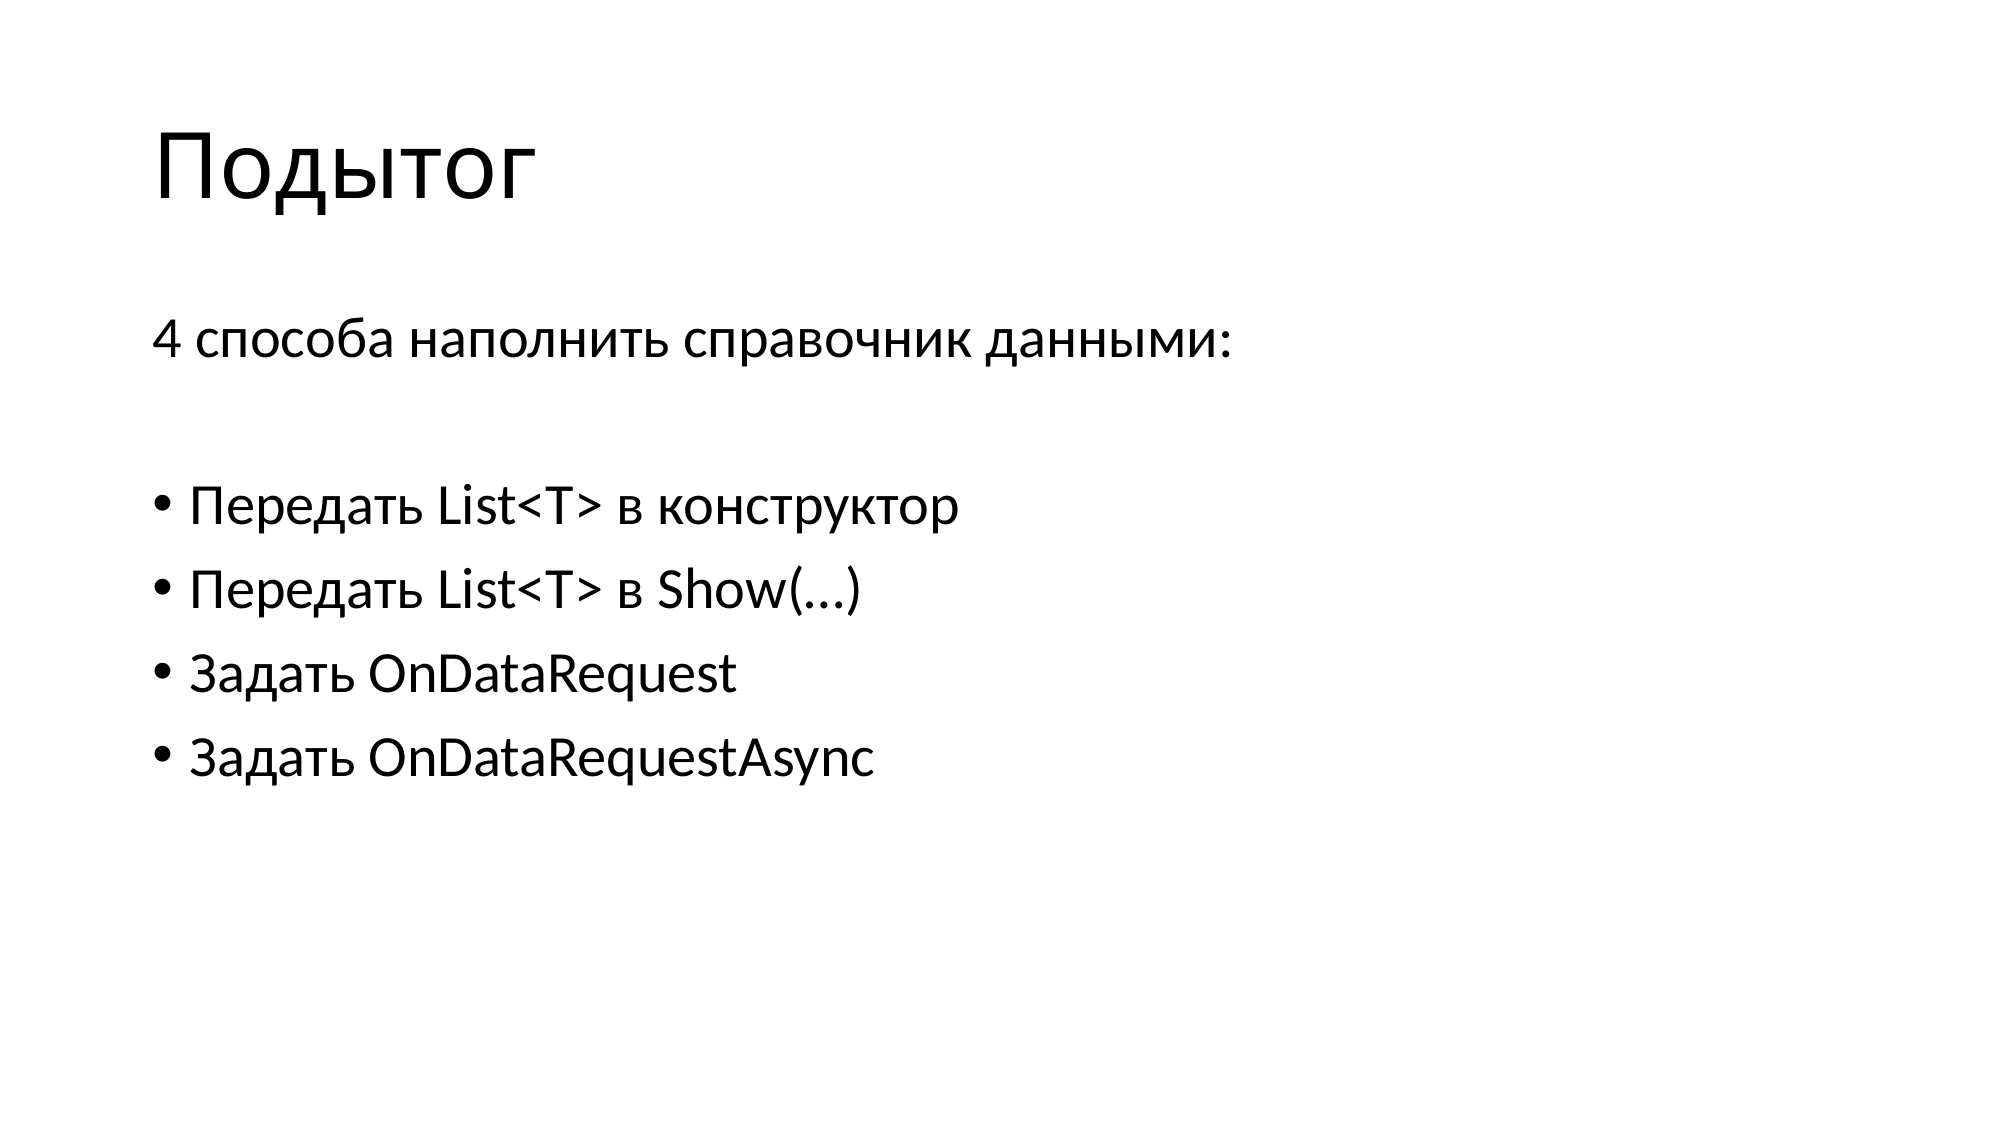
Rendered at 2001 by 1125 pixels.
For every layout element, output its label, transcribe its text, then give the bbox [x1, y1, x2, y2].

title Подытог [137, 59, 1863, 278]
list 4 способа наполнить справочник данными: Передать List<T> в конструктор Передать List<T> в Show(…) Задать OnDataRequest Задать OnDataRequestAsync [137, 299, 1863, 1014]
